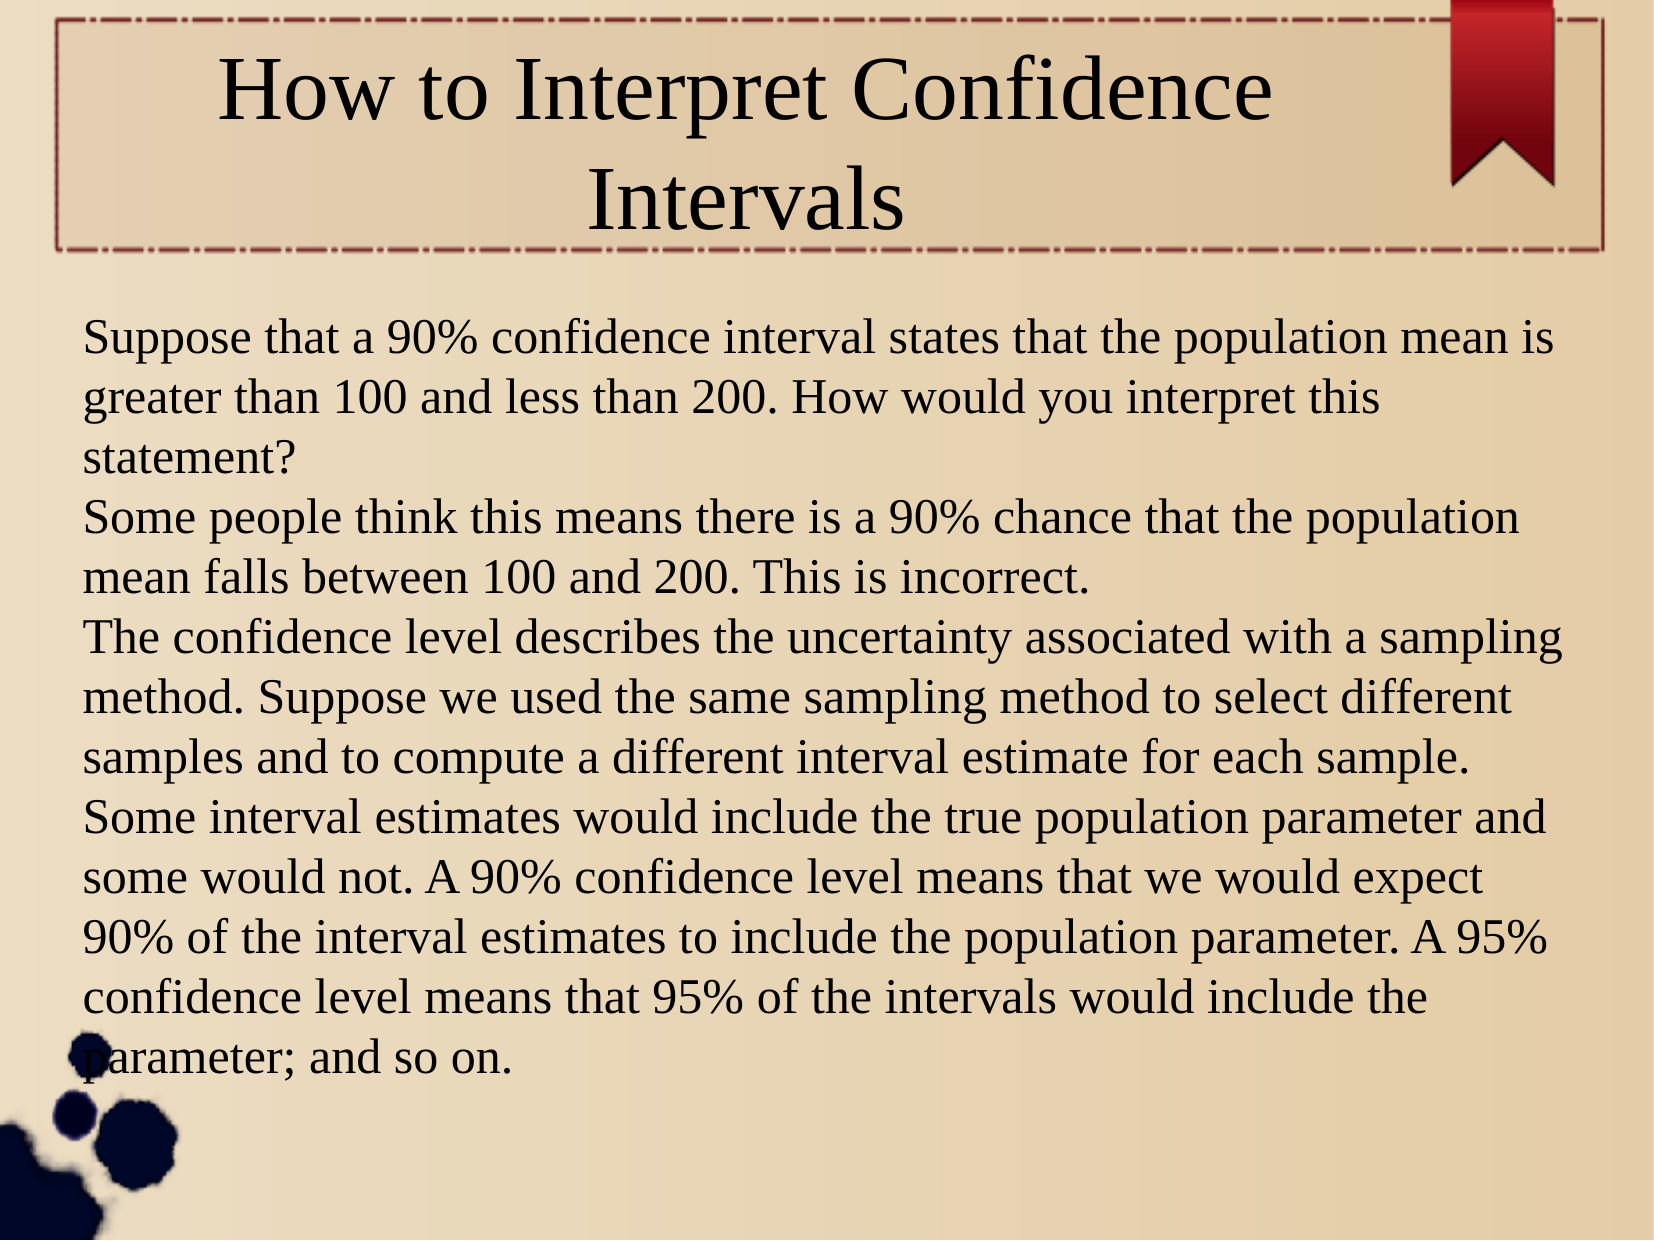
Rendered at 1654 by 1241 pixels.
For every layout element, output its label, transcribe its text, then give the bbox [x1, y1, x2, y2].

text_box How to Interpret Confidence Intervals [82, 31, 1411, 244]
text_box Suppose that a 90% confidence interval states that the population mean is greater than 100 and less than 200. How would you interpret this statement? Some people think this means there is a 90% chance that the population mean falls between 100 and 200. This is incorrect. The confidence level describes the uncertainty associated with a sampling method. Suppose we used the same sampling method to select different samples and to compute a different interval estimate for each sample. Some interval estimates would include the true population parameter and some would not. A 90% confidence level means that we would expect 90% of the interval estimates to include the population parameter. A 95% confidence level means that 95% of the intervals would include the parameter; and so on. [82, 299, 1571, 1019]
picture [0, 0, 1654, 1240]
